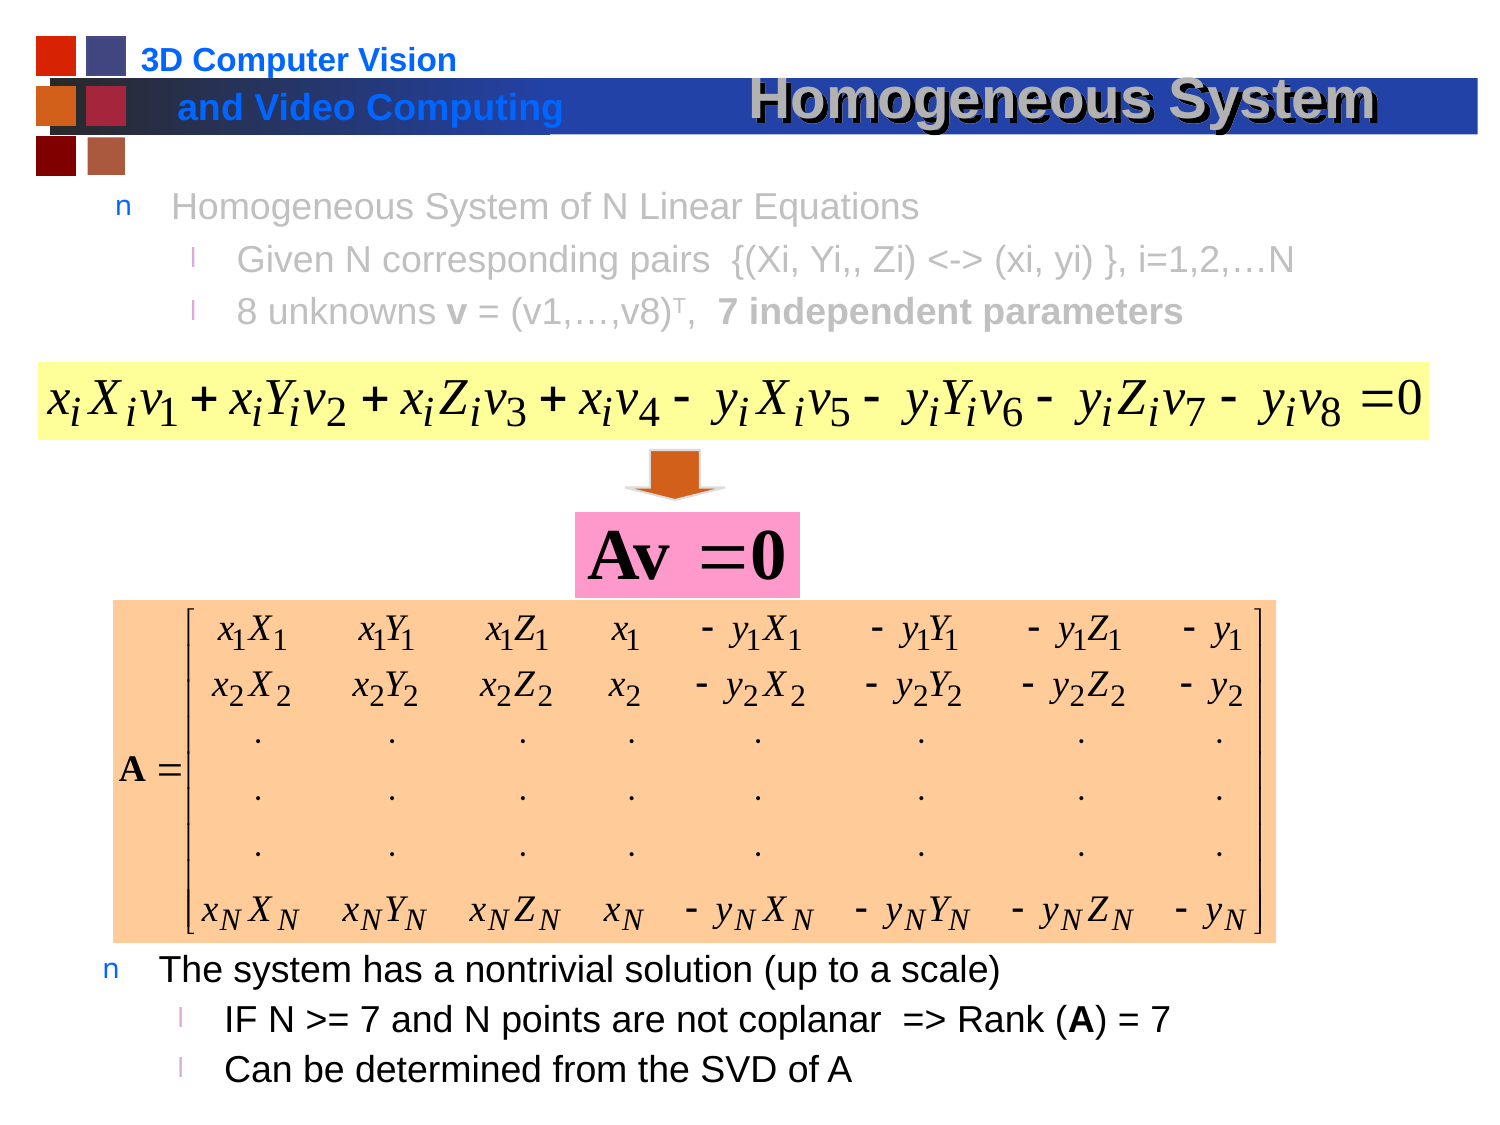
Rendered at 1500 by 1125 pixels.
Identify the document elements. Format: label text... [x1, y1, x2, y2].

list Homogeneous System of N Linear Equations Given N corresponding pairs {(Xi, Yi,, Zi) <-> (xi, yi) }, i=1,2,…N 8 unknowns v = (v1,…,v8)T, 7 independent parameters [99, 174, 1363, 360]
text_box [624, 450, 725, 501]
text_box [112, 599, 1277, 944]
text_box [574, 512, 801, 598]
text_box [37, 362, 1430, 440]
title Homogeneous System [699, 61, 1426, 138]
text_box The system has a nontrivial solution (up to a scale) IF N >= 7 and N points are not coplanar => Rank (A) = 7 Can be determined from the SVD of A [87, 937, 1350, 1125]
